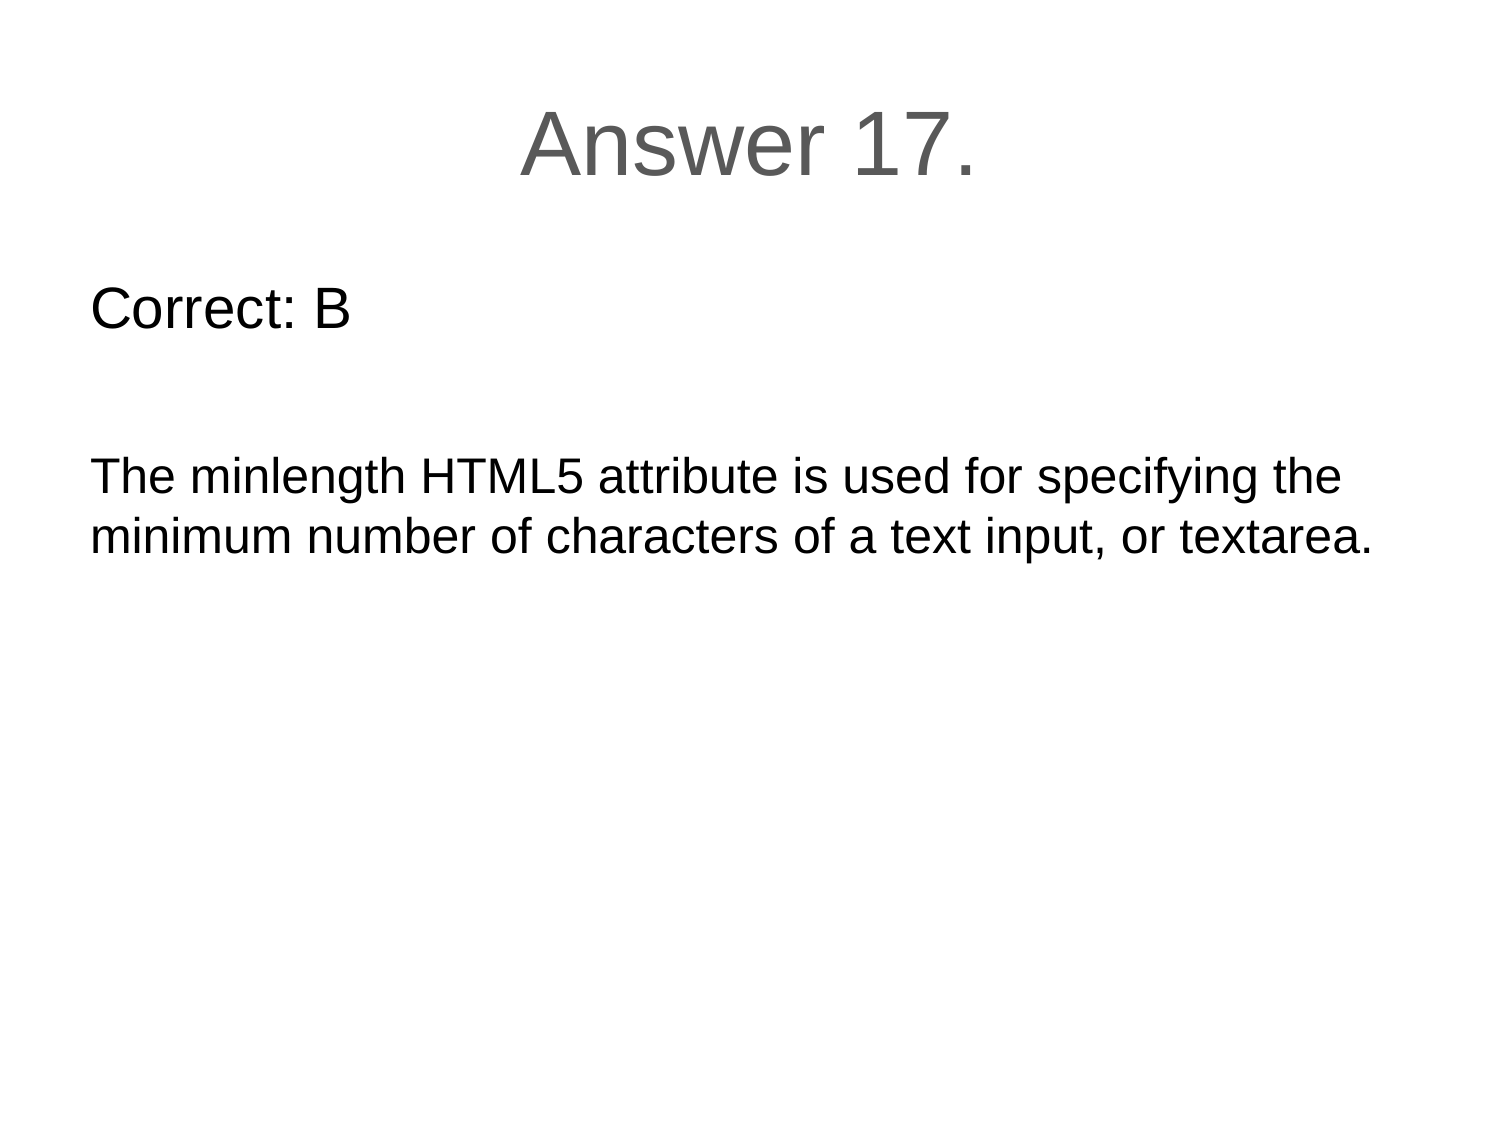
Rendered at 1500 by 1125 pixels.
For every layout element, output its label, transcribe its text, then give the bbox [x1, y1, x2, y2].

list Correct: B The minlength HTML5 attribute is used for specifying the minimum number of characters of a text input, or textarea. [75, 262, 1425, 1005]
title Answer 17. [75, 45, 1425, 233]
